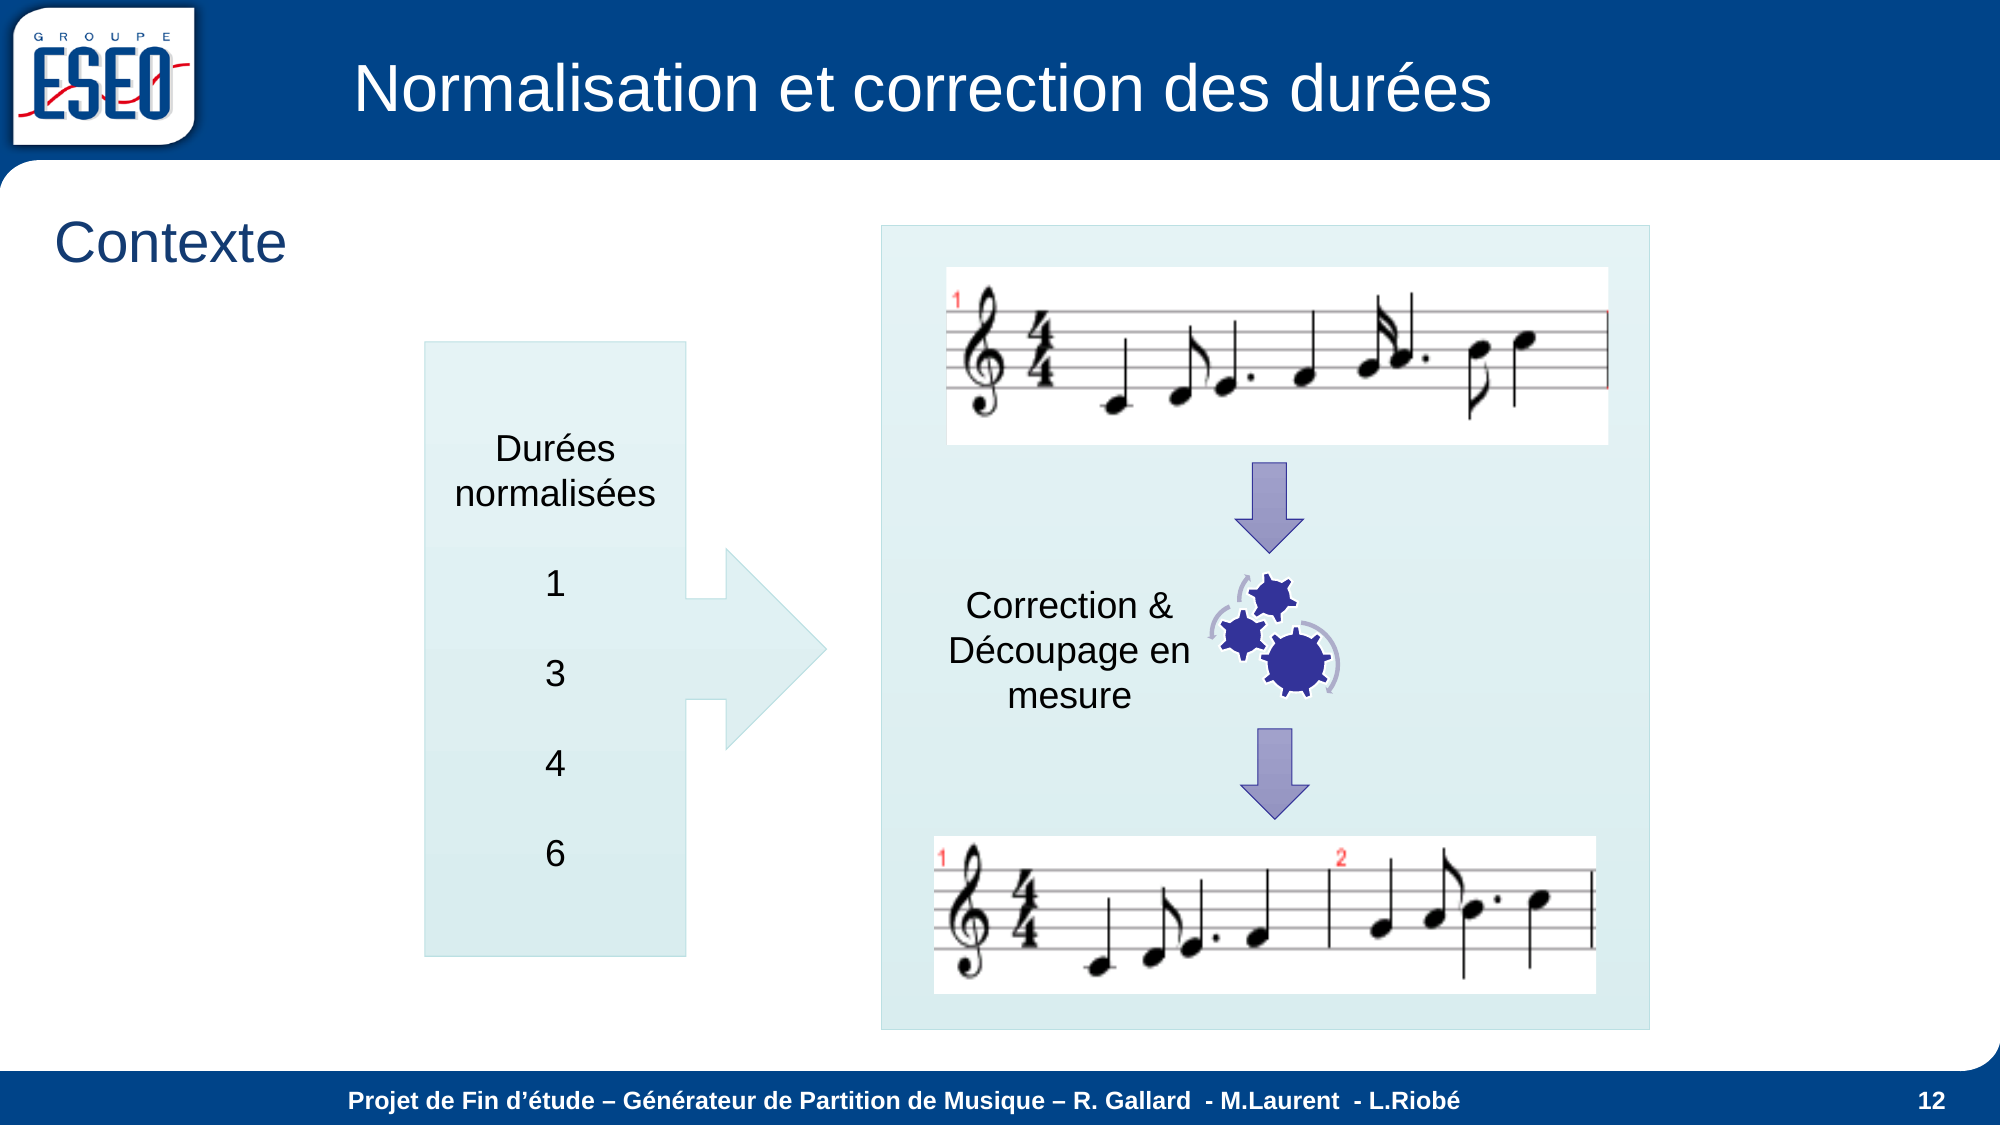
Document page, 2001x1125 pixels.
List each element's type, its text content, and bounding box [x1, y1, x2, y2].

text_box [881, 225, 1650, 1030]
footer Projet de Fin d’étude – Générateur de Partition de Musique – R. Gallard - M.Laurent - L.Riobé [39, 1077, 1772, 1125]
list Contexte [39, 196, 1961, 1059]
title Normalisation et correction des durées [338, 45, 1900, 126]
slide_number 12 [1772, 1077, 1961, 1125]
text_box Durées normalisées 1 3 4 6 [424, 341, 828, 957]
picture [0, 0, 213, 156]
